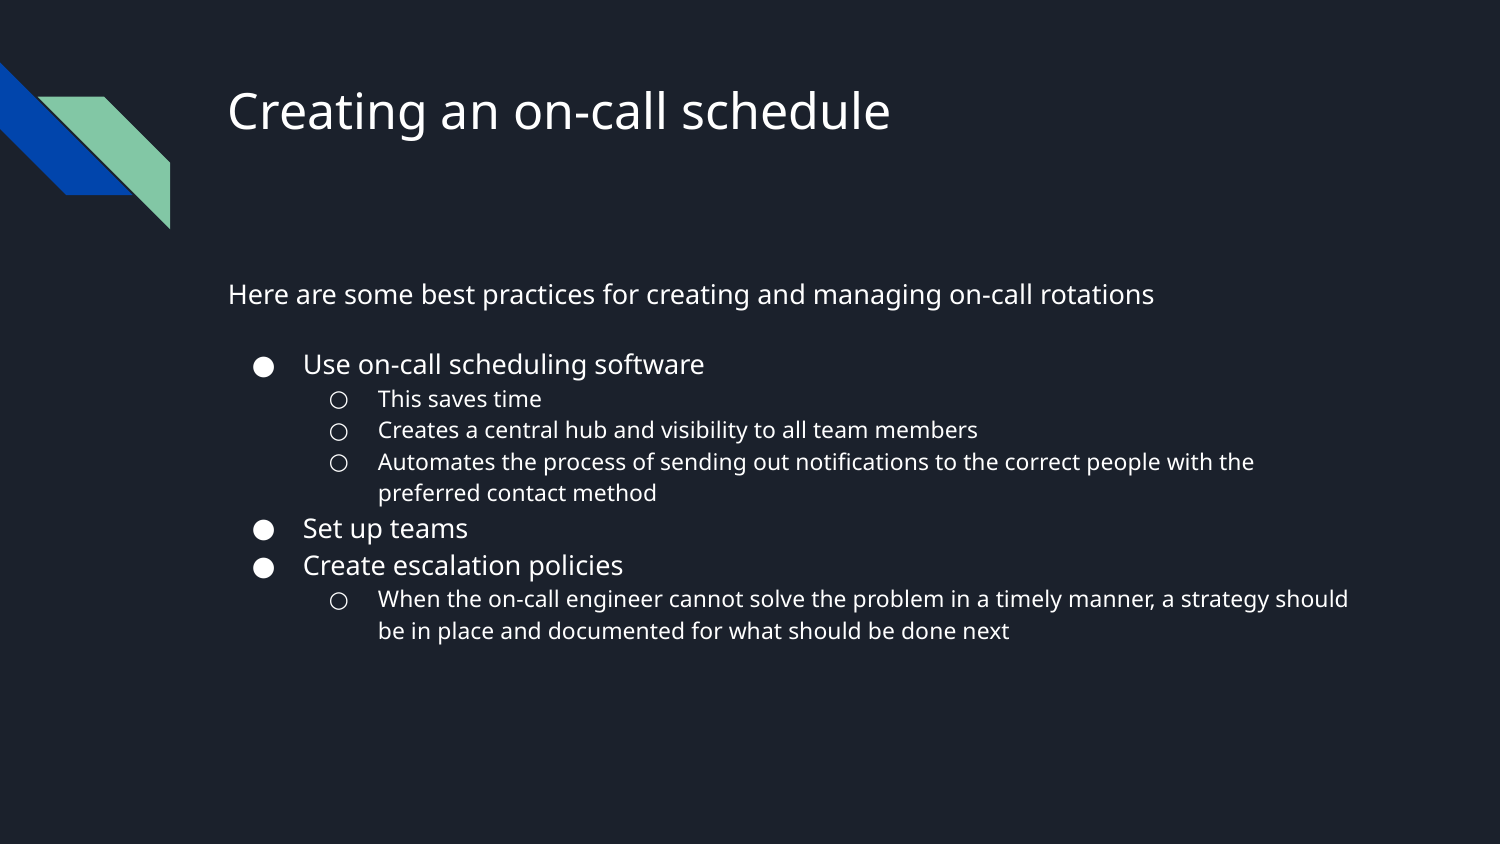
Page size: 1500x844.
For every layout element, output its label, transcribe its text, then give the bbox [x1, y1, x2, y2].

list Here are some best practices for creating and managing on-call rotations Use on-call scheduling software This saves time Creates a central hub and visibility to all team members Automates the process of sending out notifications to the correct people with the preferred contact method Set up teams Create escalation policies When the on-call engineer cannot solve the problem in a timely manner, a strategy should be in place and documented for what should be done next [212, 257, 1368, 735]
title Creating an on-call schedule [212, 64, 1368, 215]
